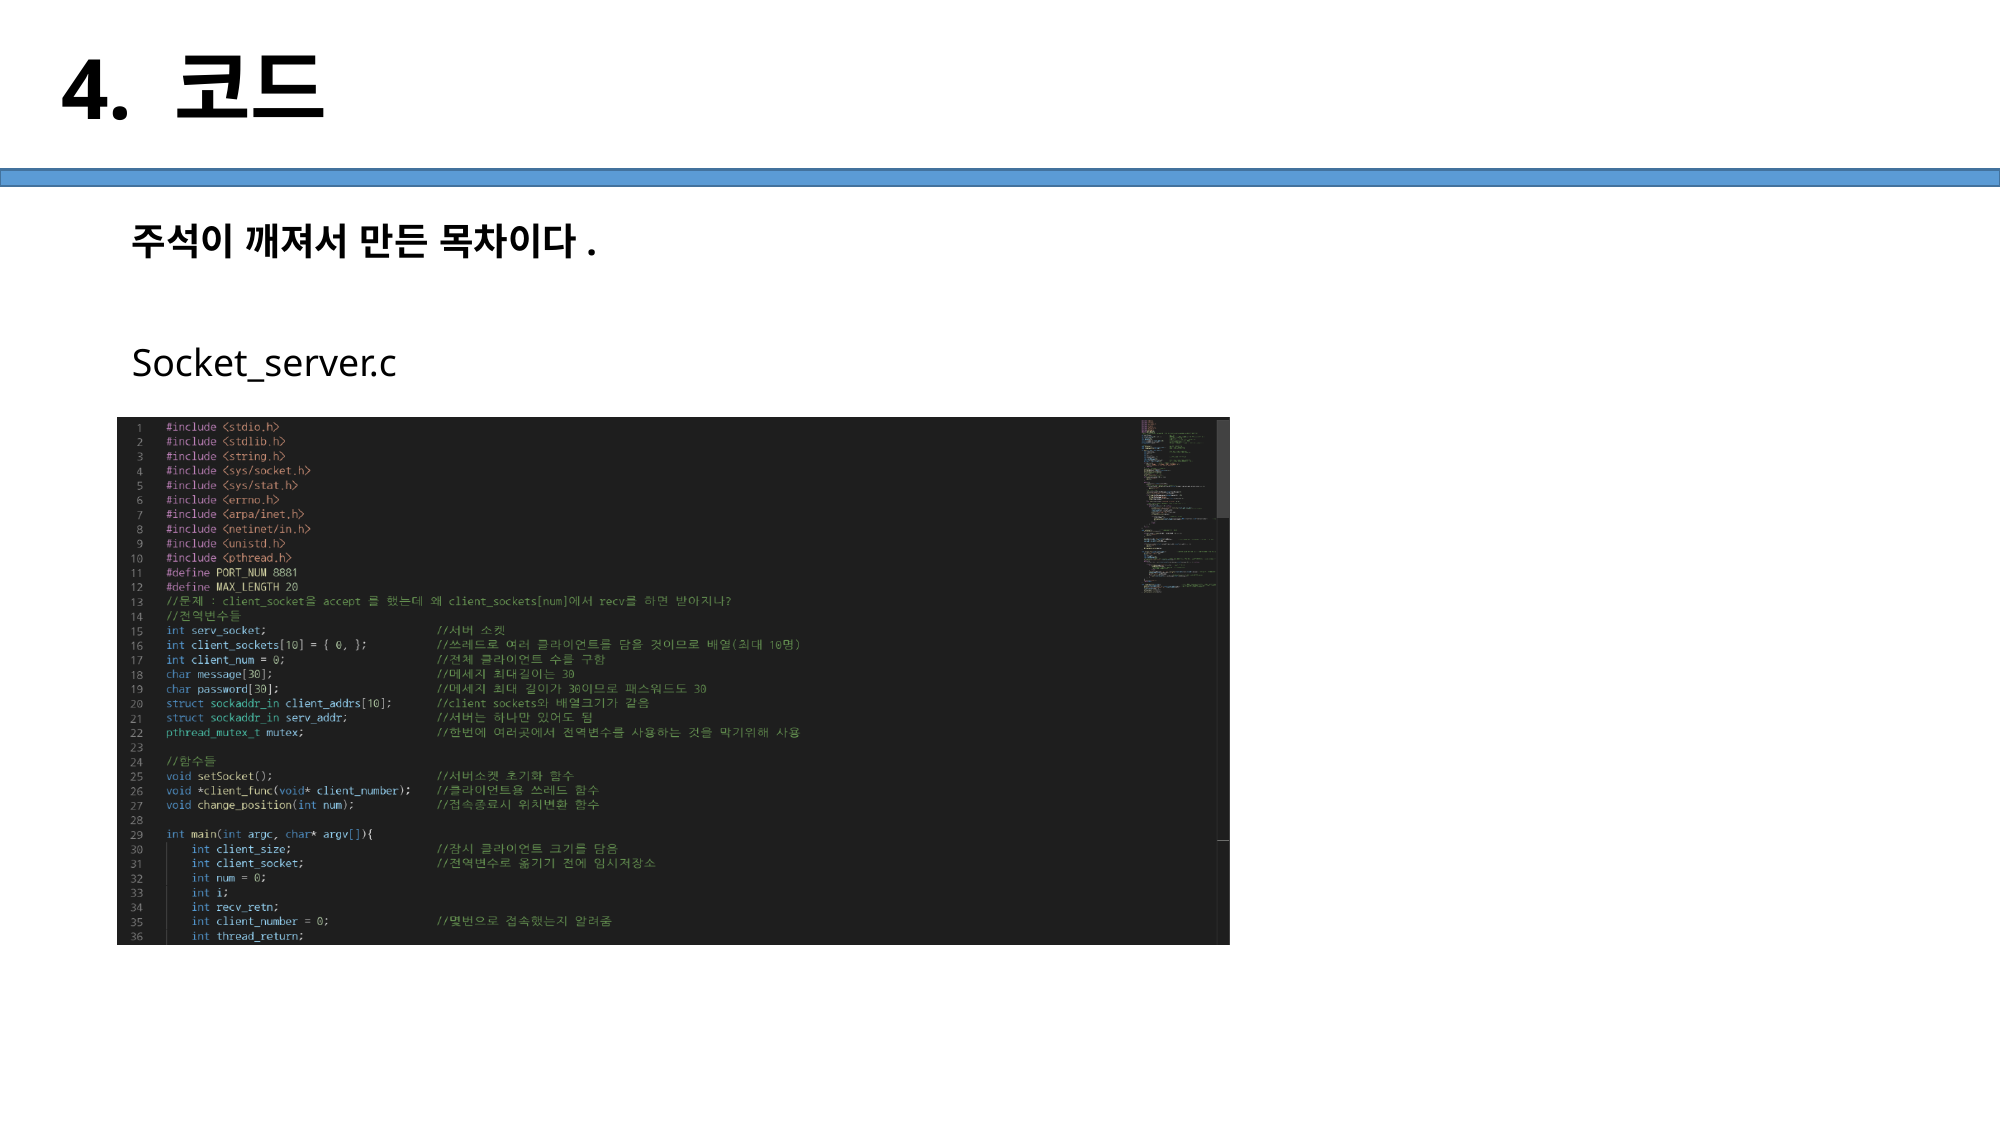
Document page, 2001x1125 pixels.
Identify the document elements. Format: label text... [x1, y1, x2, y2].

picture [117, 417, 1230, 945]
text_box Socket_server.c [117, 331, 1026, 417]
text_box 4. 코드 [46, 28, 652, 144]
text_box 주석이 깨져서 만든 목차이다. [117, 210, 910, 271]
text_box [0, 168, 2000, 187]
